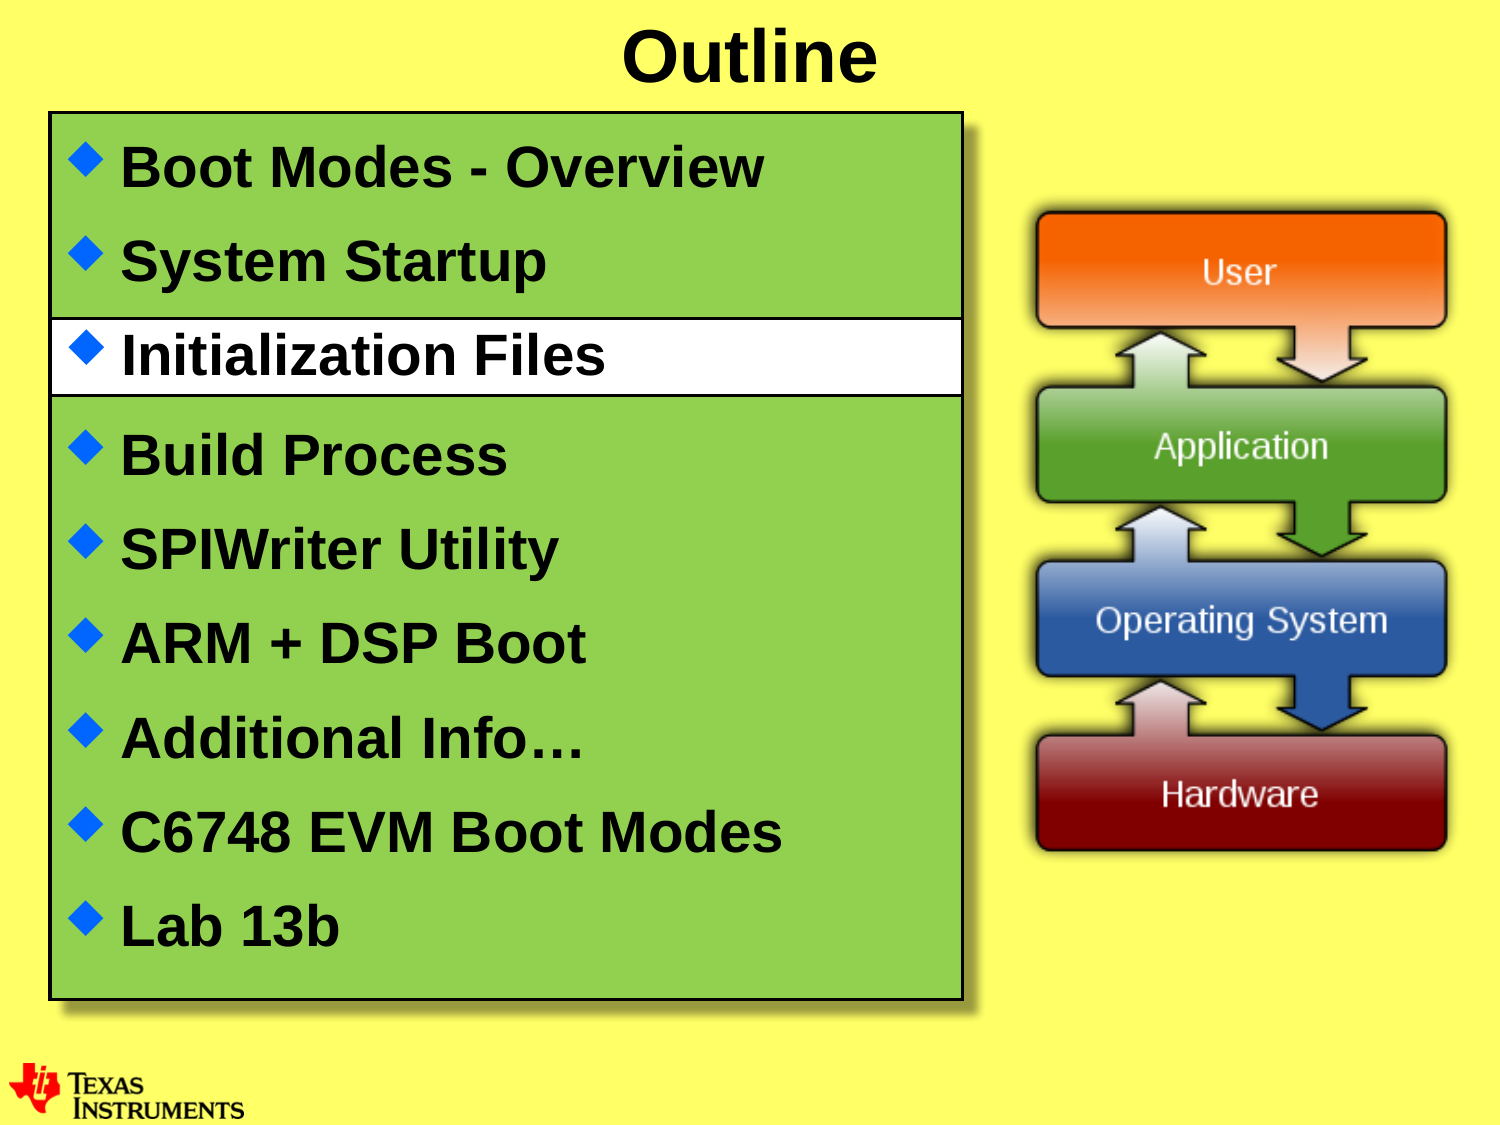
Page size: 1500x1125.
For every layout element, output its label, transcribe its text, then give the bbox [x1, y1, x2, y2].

text_box System Startup [49, 223, 959, 302]
text_box Lab 13b [49, 889, 959, 967]
text_box Initialization Files [49, 318, 963, 396]
text_box Build Process [49, 417, 959, 496]
text_box ARM + DSP Boot [49, 606, 959, 684]
text_box [49, 122, 963, 318]
text_box SPIWriter Utility [49, 511, 959, 590]
text_box [49, 396, 963, 1000]
text_box Boot Modes - Overview [49, 129, 959, 208]
picture [8, 1062, 245, 1120]
text_box Additional Info… [49, 700, 959, 779]
title Outline [0, 0, 1500, 122]
text_box C6748 EVM Boot Modes [49, 794, 959, 873]
picture [1010, 188, 1474, 874]
